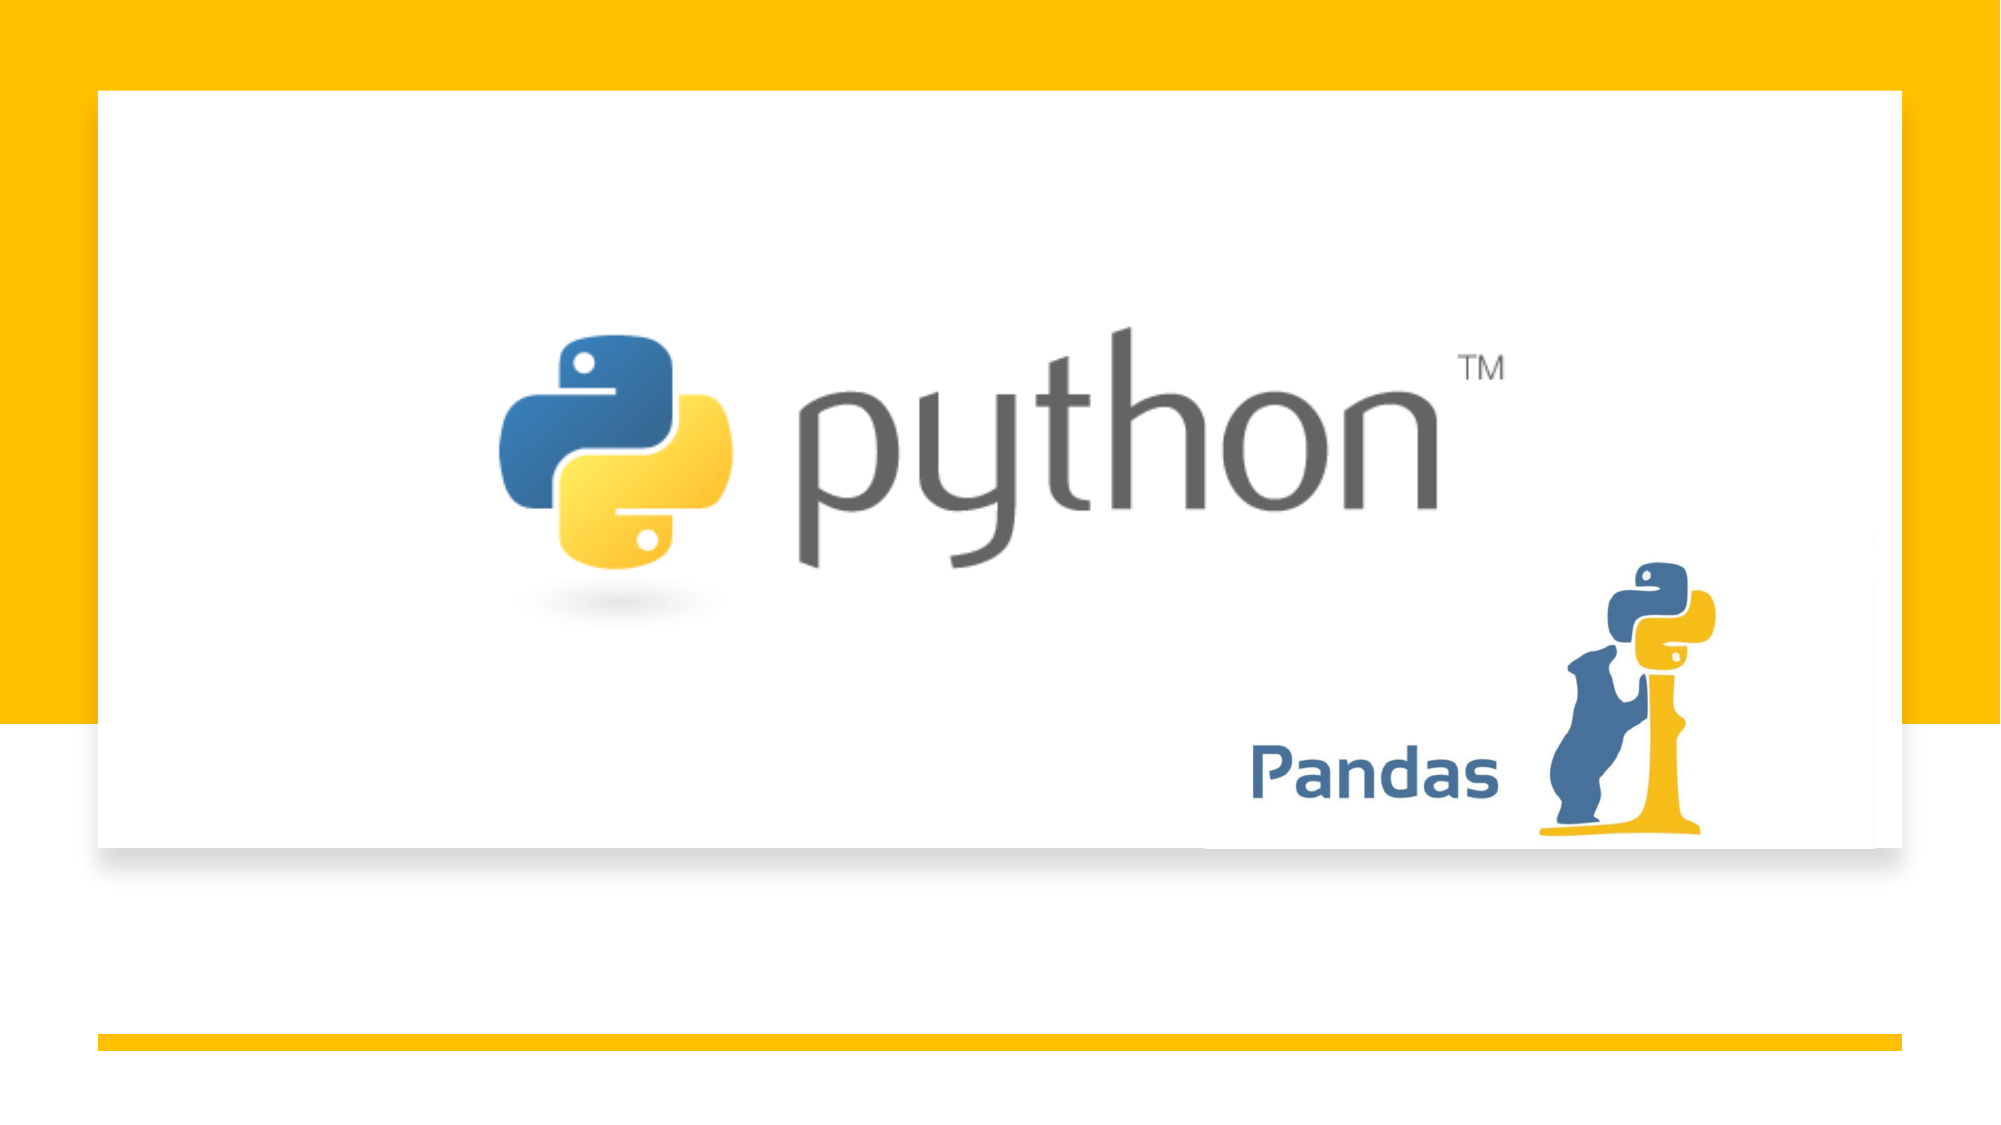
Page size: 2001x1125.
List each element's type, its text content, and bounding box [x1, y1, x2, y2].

picture [333, 266, 1875, 849]
text_box [97, 89, 1903, 849]
text_box [0, 725, 2000, 1125]
text_box [0, 0, 2000, 725]
title Python [249, 212, 1750, 750]
